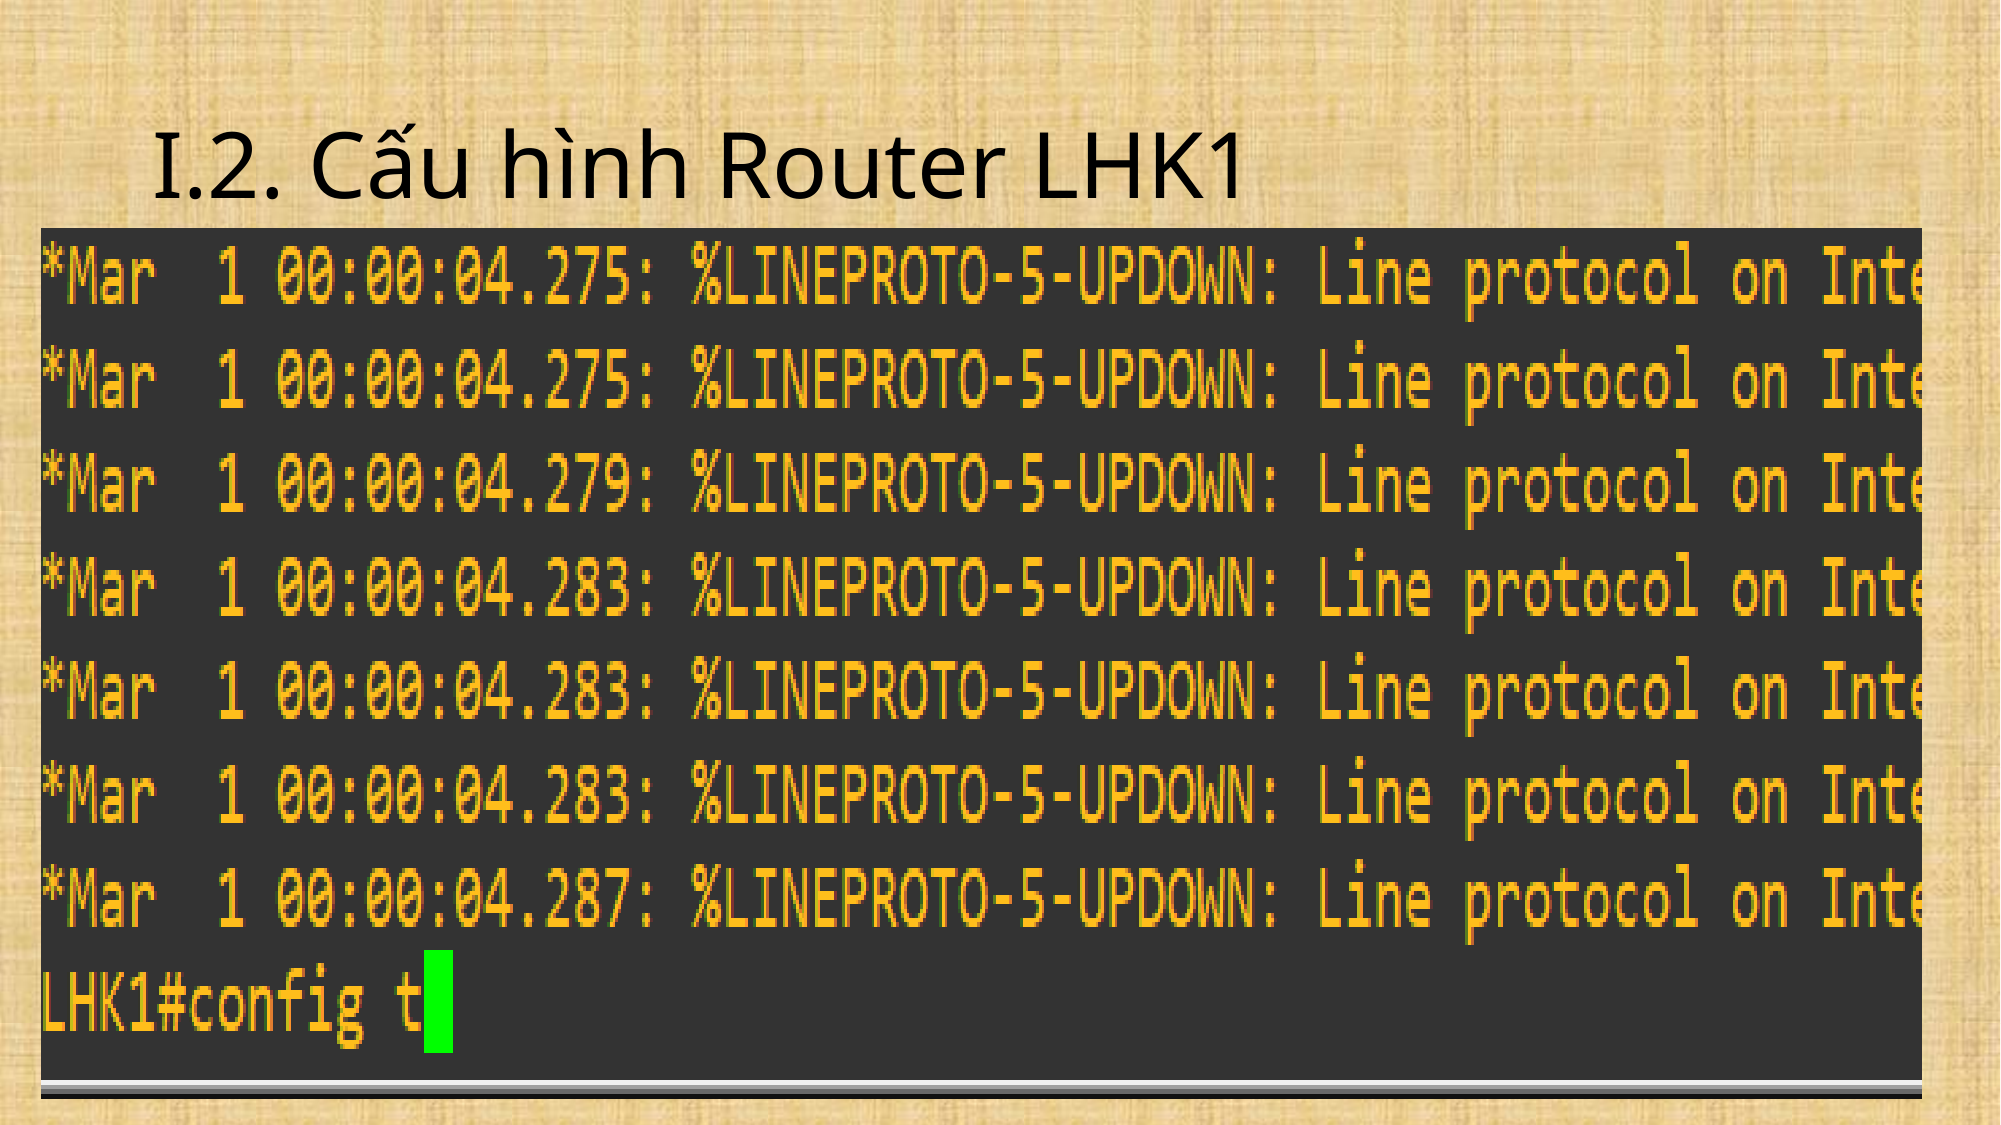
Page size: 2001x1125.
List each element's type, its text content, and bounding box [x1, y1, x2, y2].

picture [0, 0, 2001, 1125]
title I.2. Cấu hình Router LHK1 [137, 59, 1863, 228]
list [40, 228, 1922, 1099]
